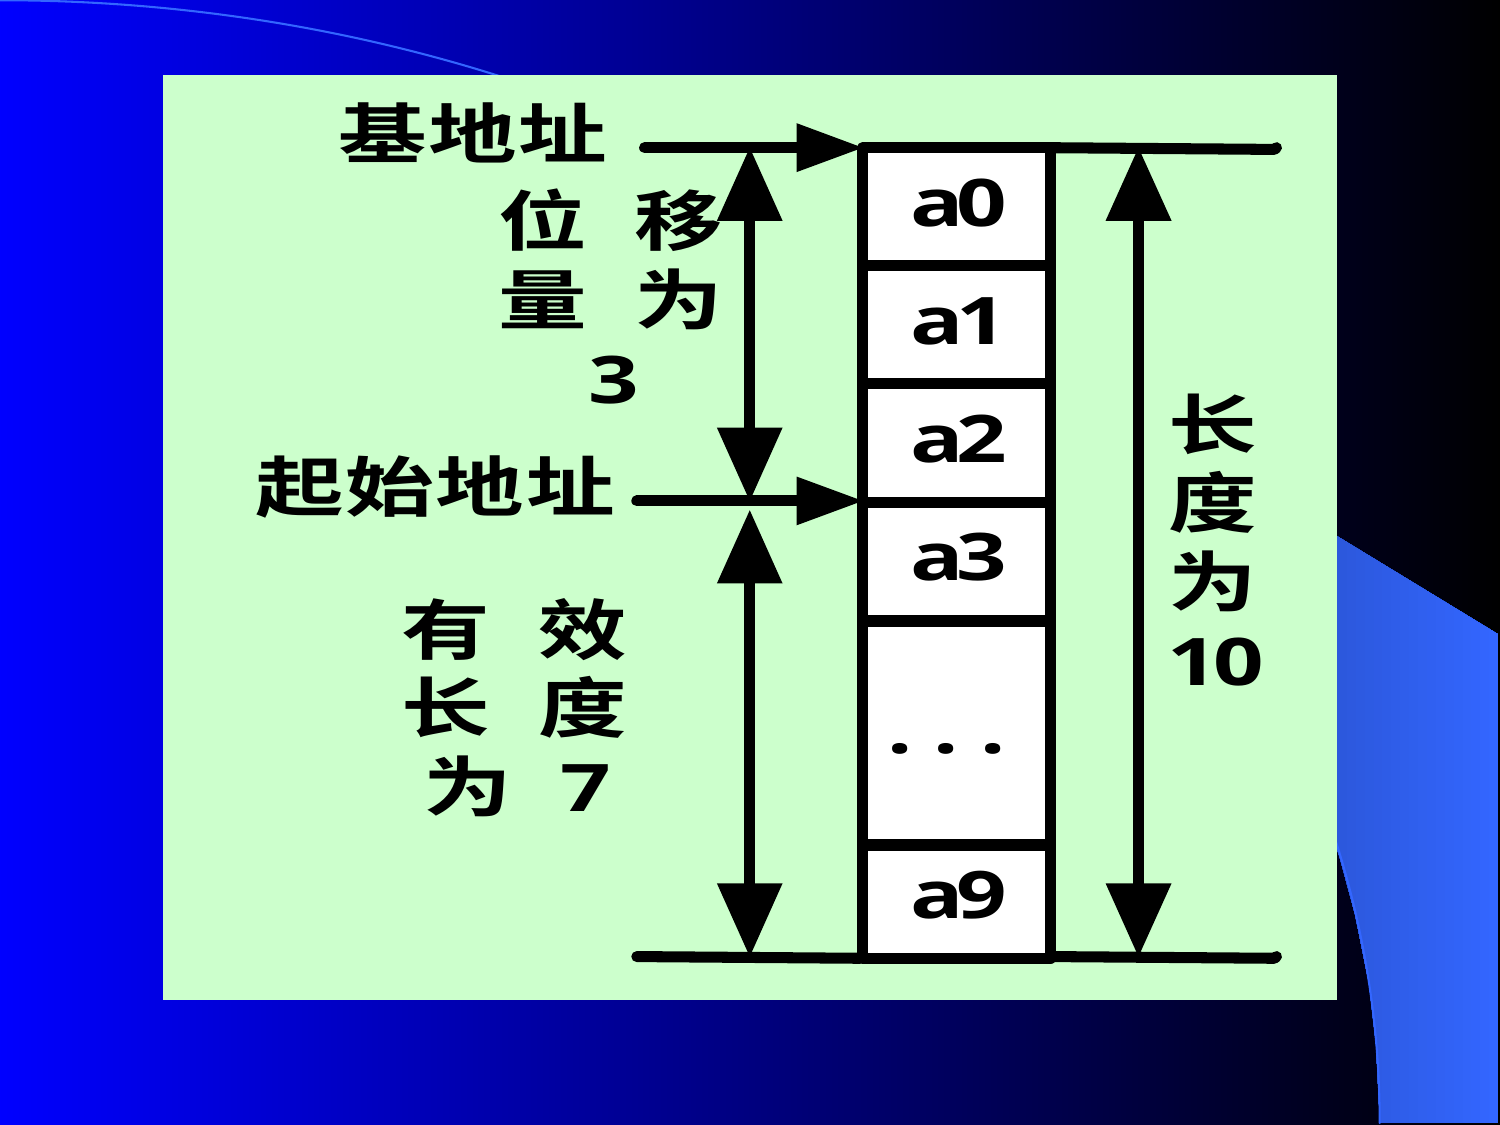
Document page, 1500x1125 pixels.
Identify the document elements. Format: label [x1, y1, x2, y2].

slide_number [1074, 1024, 1388, 1101]
text_box [162, 74, 1338, 1000]
